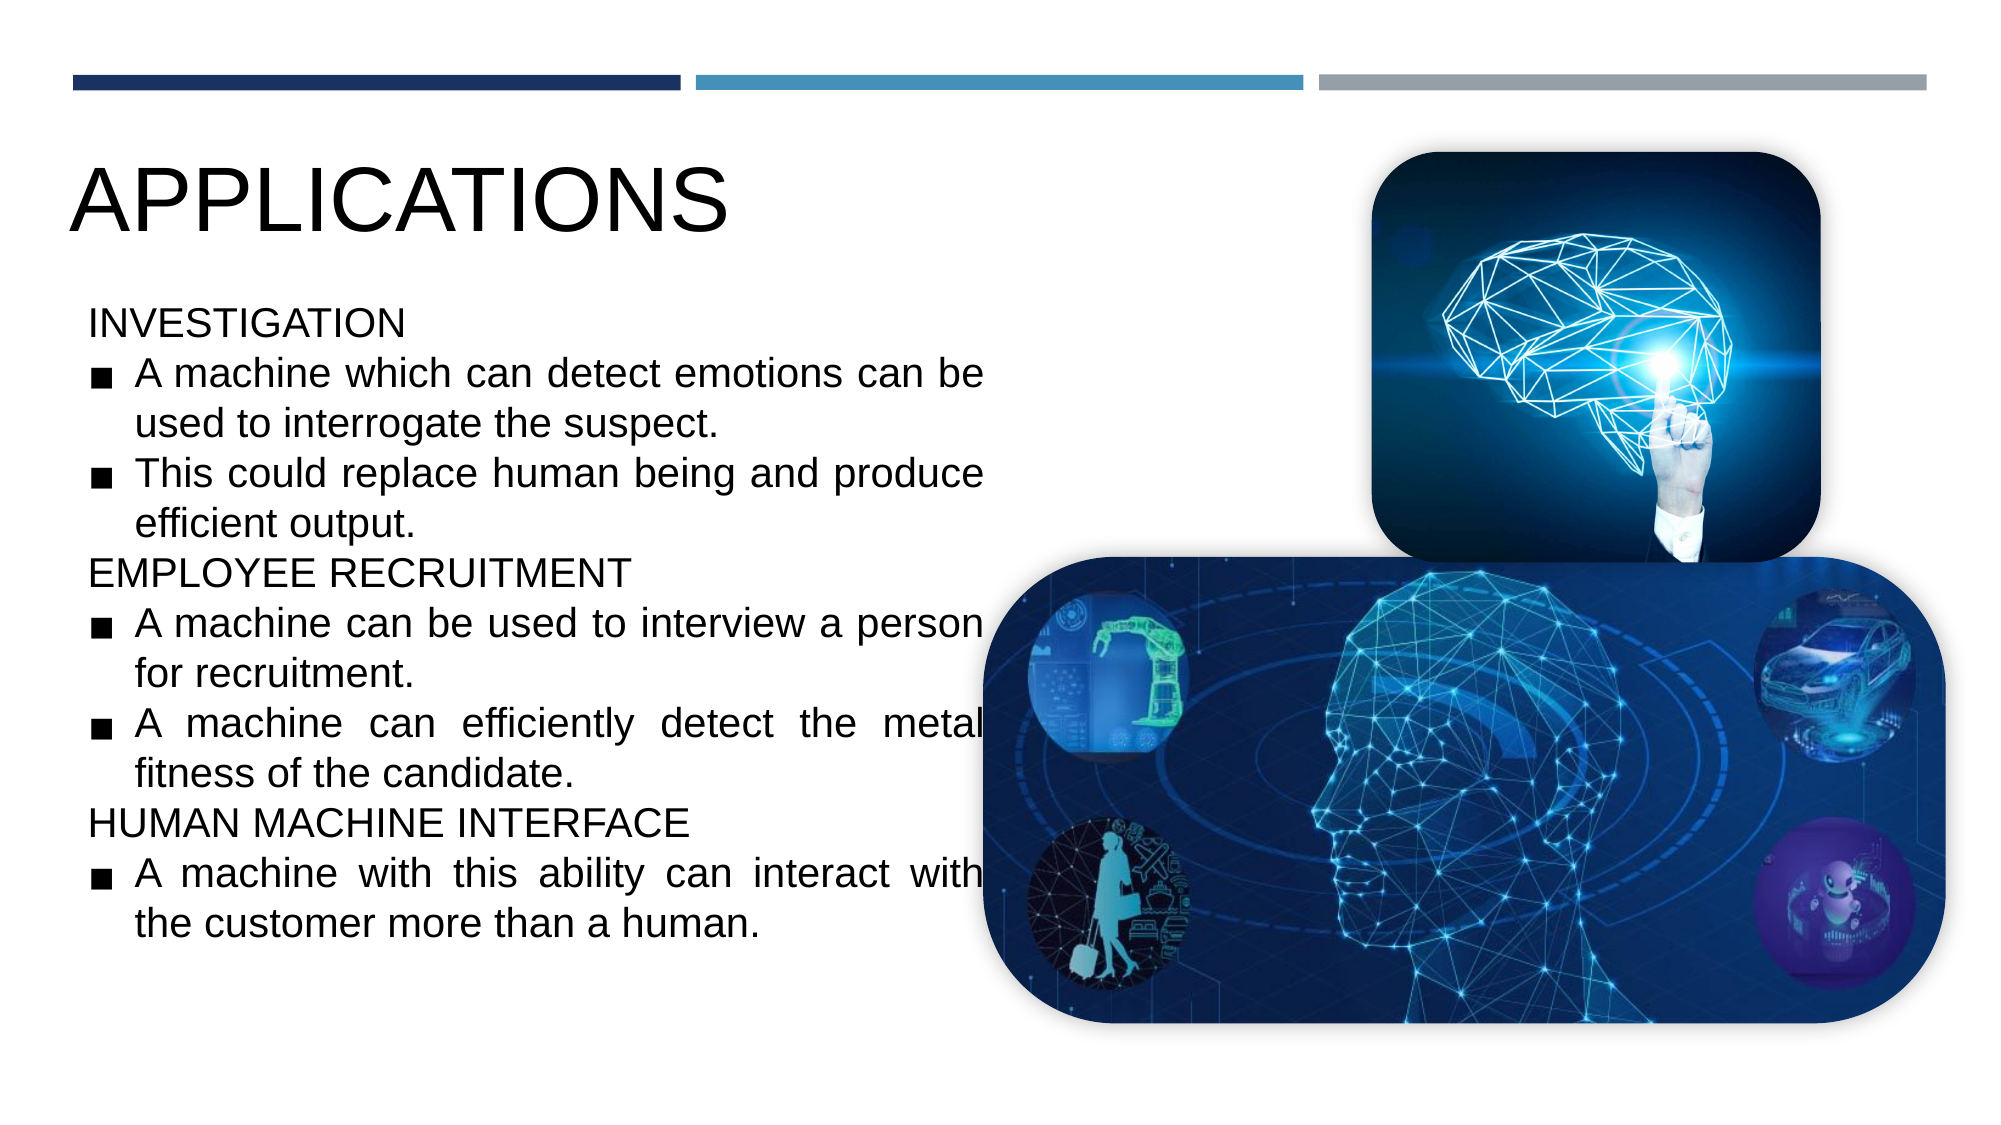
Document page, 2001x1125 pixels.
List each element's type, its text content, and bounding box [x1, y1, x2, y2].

picture [1429, 436, 1439, 440]
text_box INVESTIGATION A machine which can detect emotions can be used to interrogate the suspect. This could replace human being and produce efficient output. EMPLOYEE RECRUITMENT A machine can be used to interview a person for recruitment. A machine can efficiently detect the metal fitness of the candidate. HUMAN MACHINE INTERFACE A machine with this ability can interact with the customer more than a human. [72, 288, 1000, 1004]
picture [982, 151, 1946, 1024]
text_box APPLICATIONS [54, 132, 780, 258]
